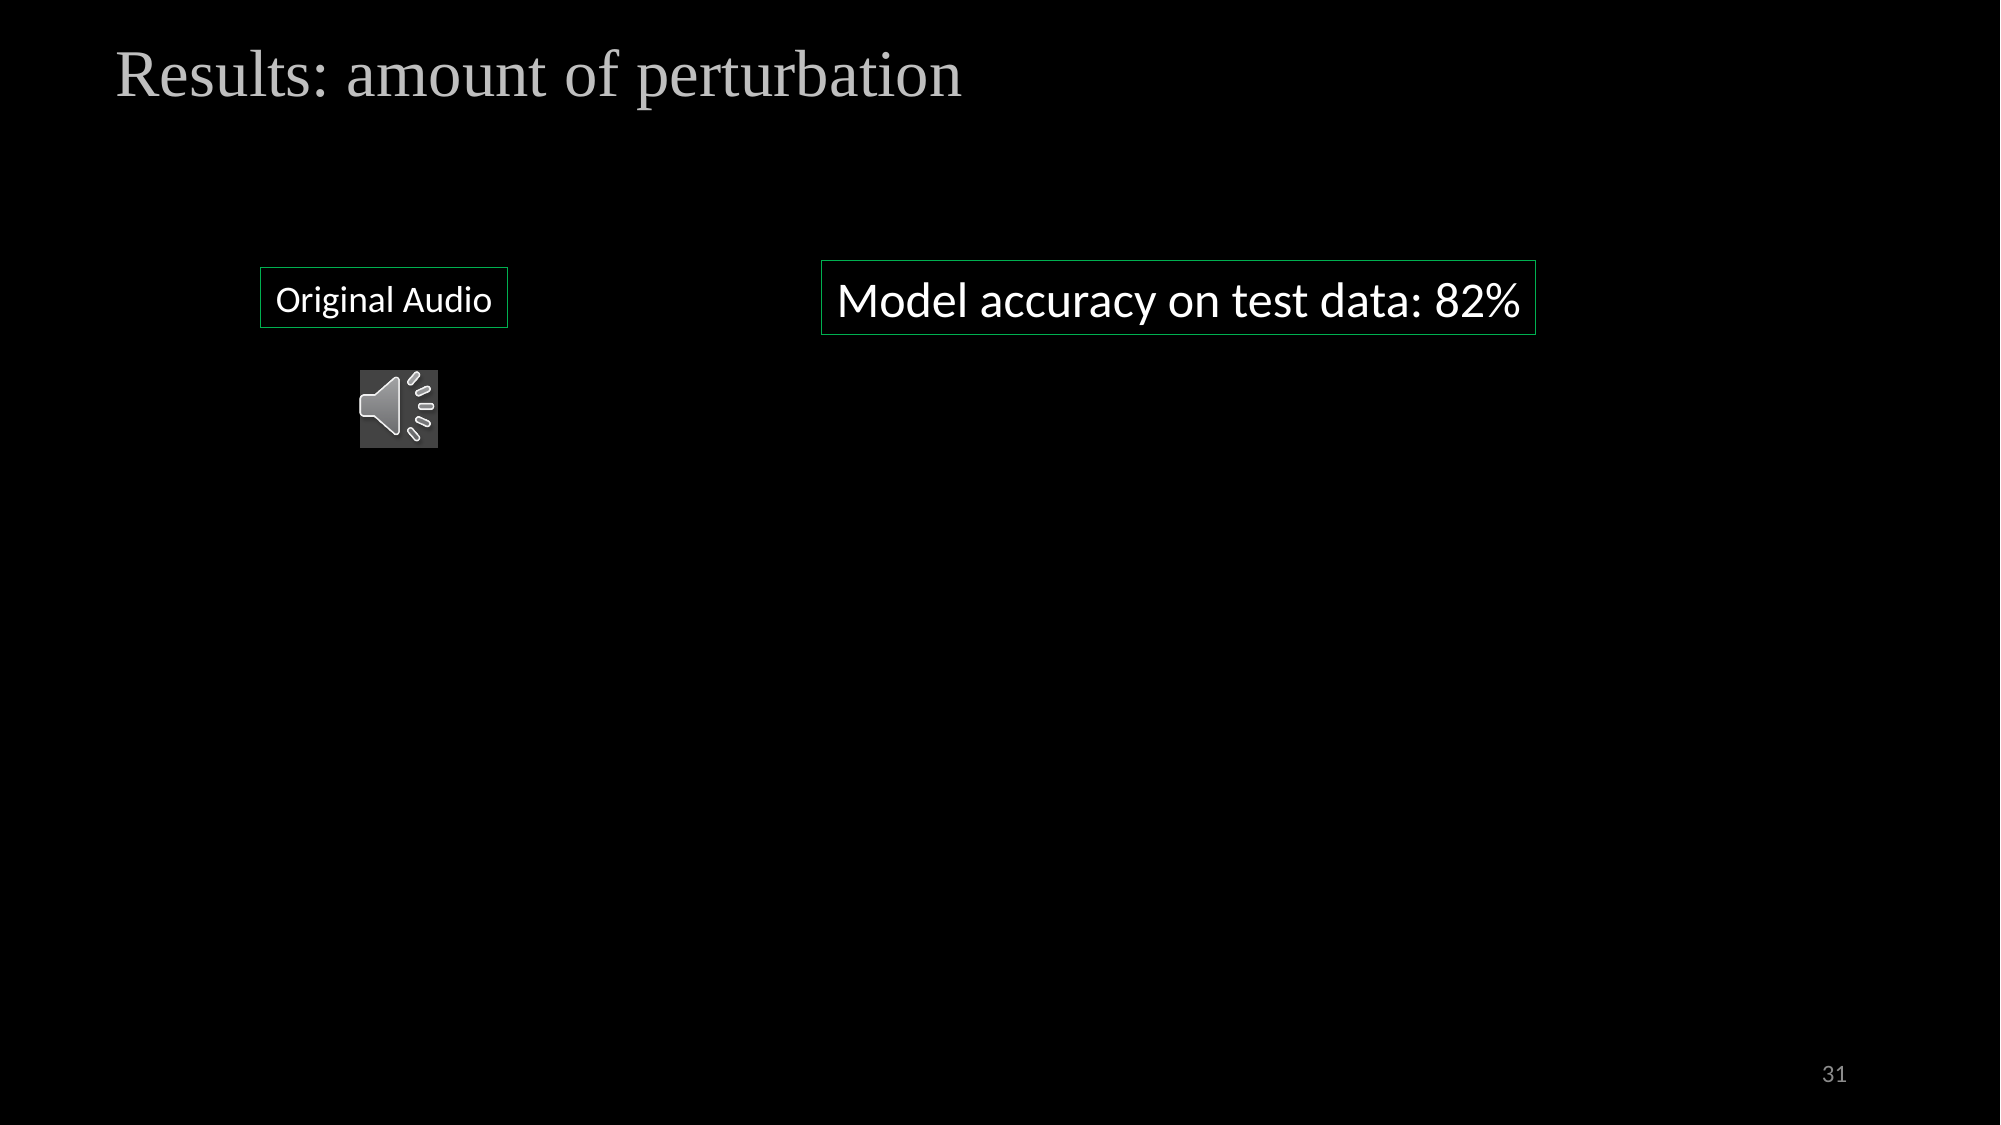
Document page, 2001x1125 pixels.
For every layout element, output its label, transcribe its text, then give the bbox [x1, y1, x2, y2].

slide_number 31 [1412, 1042, 1863, 1103]
picture [358, 368, 439, 449]
text_box Original Audio [260, 267, 508, 328]
text_box Model accuracy on test data: 82% [821, 260, 1536, 335]
title Results: amount of perturbation [100, 46, 1750, 119]
